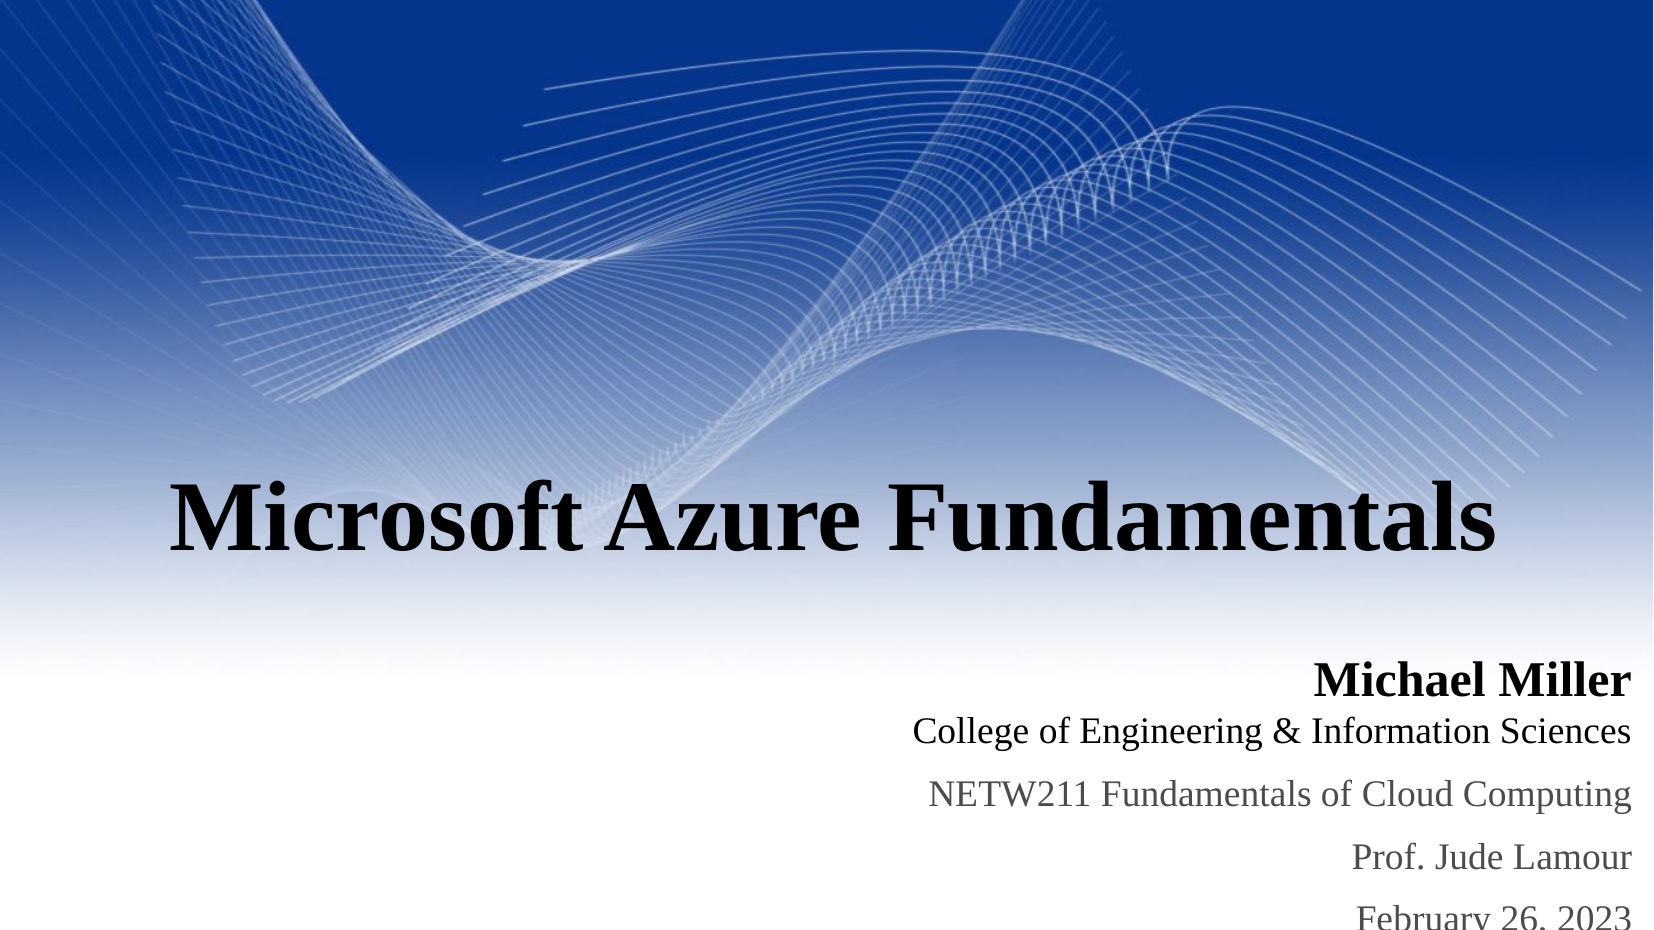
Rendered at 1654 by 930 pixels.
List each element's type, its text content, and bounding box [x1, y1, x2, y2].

picture [1381, 915, 1388, 921]
picture [1580, 908, 1589, 930]
picture [1399, 915, 1407, 930]
title Microsoft Azure Fundamentals [0, 435, 1653, 602]
picture [0, 0, 1654, 930]
picture [1524, 918, 1533, 930]
picture [1447, 922, 1454, 929]
